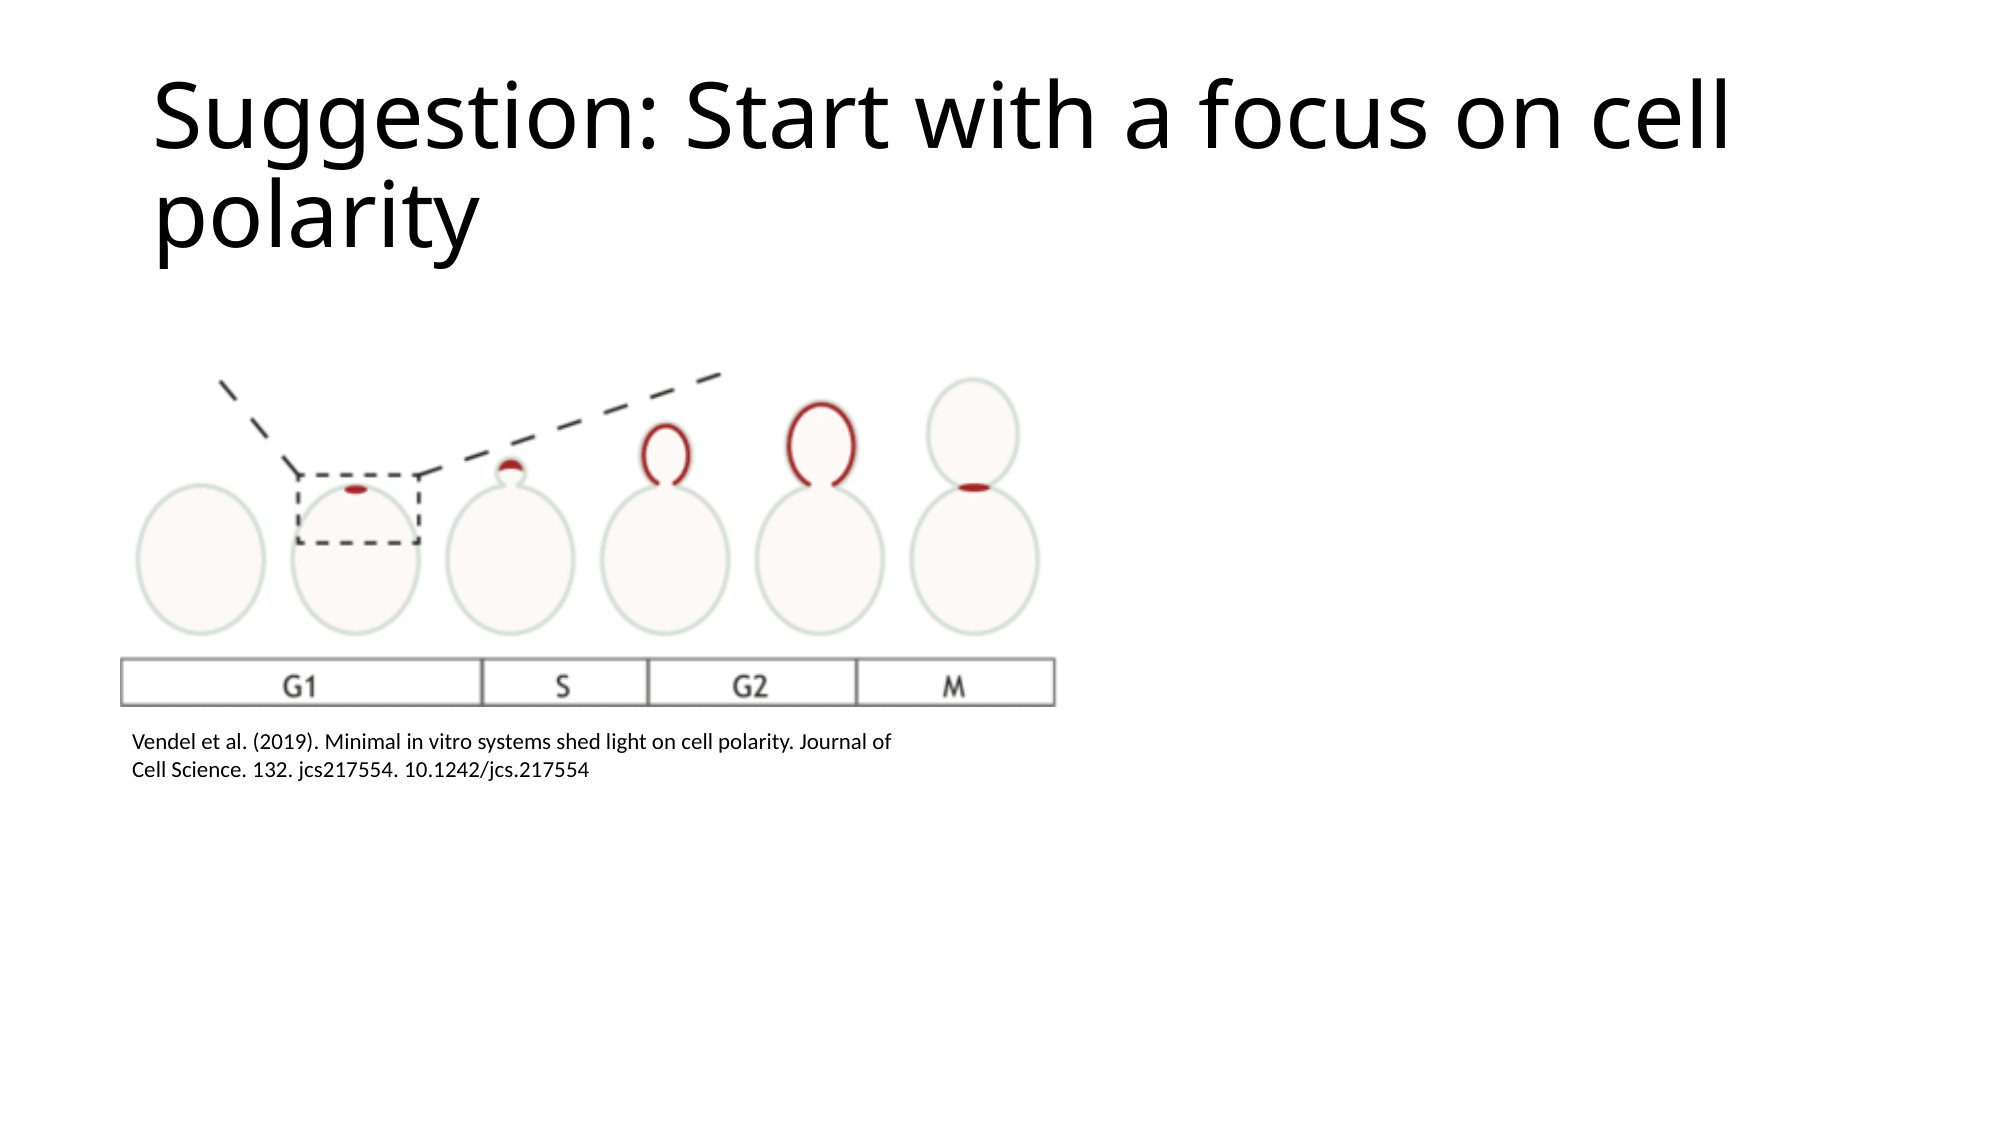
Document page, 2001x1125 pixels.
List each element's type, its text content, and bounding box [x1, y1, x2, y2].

text_box Vendel et al. (2019). Minimal in vitro systems shed light on cell polarity. Journal of Cell Science. 132. jcs217554. 10.1242/jcs.217554 [117, 719, 942, 789]
picture [117, 372, 1079, 707]
title Suggestion: Start with a focus on cell polarity [137, 59, 1863, 278]
